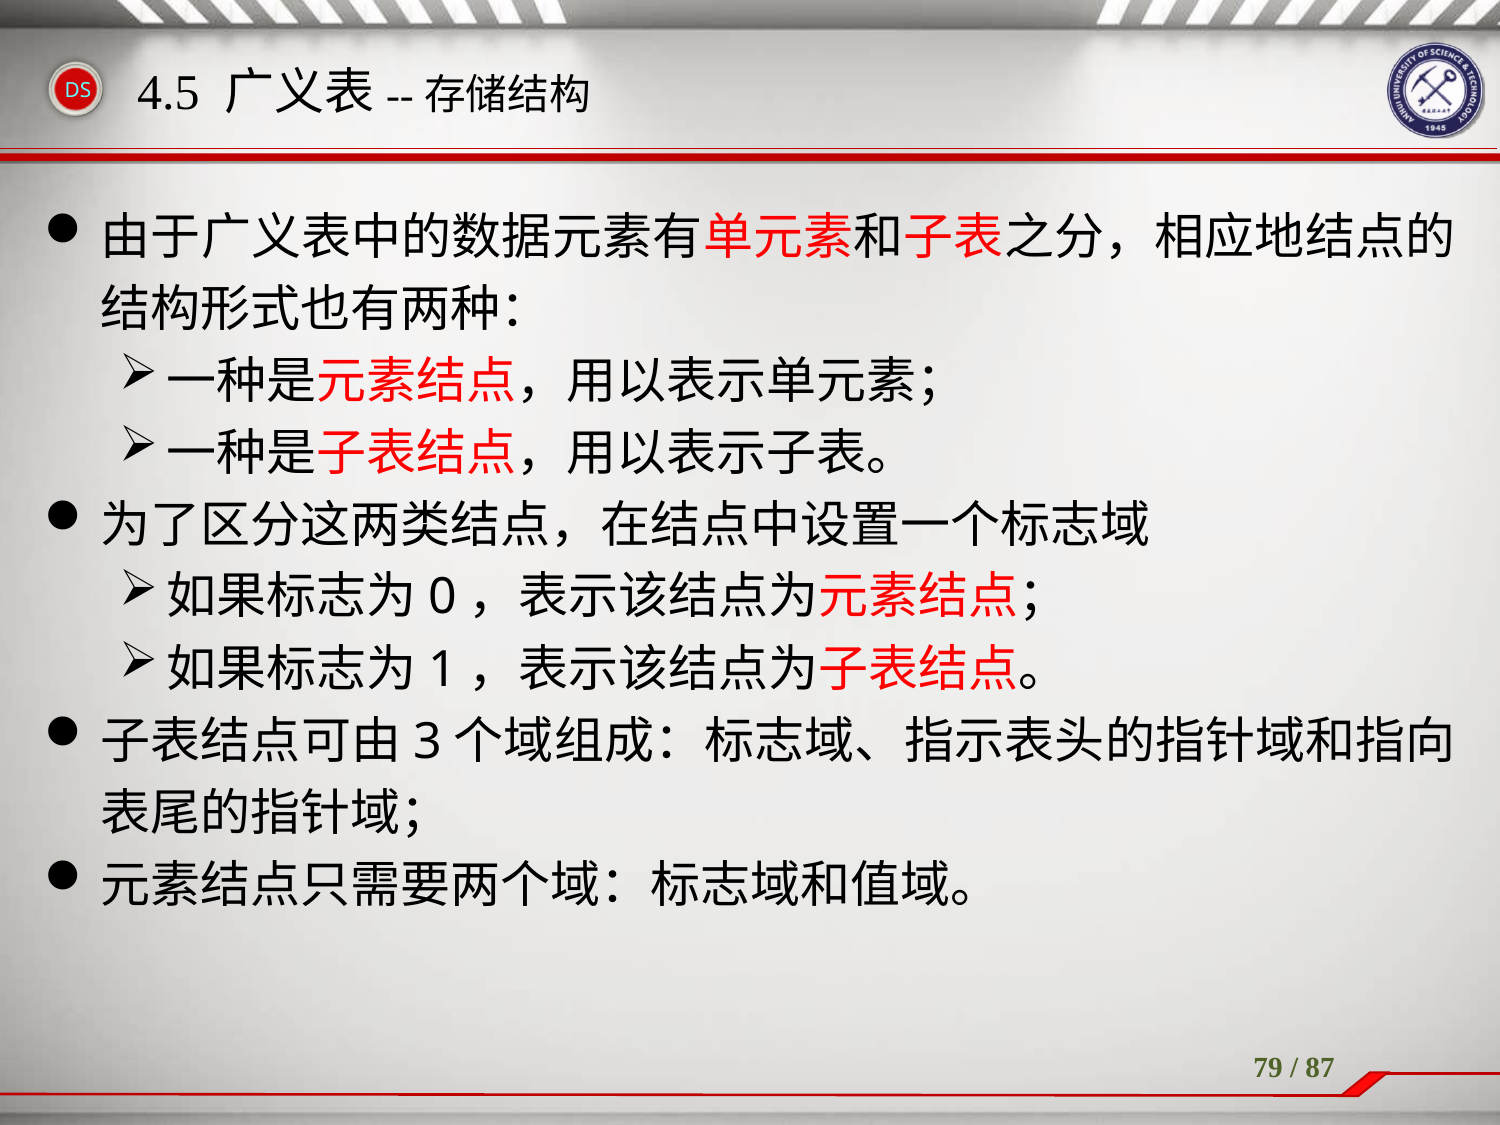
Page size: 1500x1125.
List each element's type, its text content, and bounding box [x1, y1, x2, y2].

picture [0, 0, 1500, 153]
picture [0, 161, 1500, 1094]
title 4.5 广义表--存储结构 [122, 42, 1376, 137]
picture [0, 1075, 1500, 1125]
list 由于广义表中的数据元素有单元素和子表之分，相应地结点的结构形式也有两种： 一种是元素结点，用以表示单元素； 一种是子表结点，用以表示子表。 为了区分这两类结点，在结点中设置一个标志域 如果标志为0，表示该结点为元素结点； 如果标志为1，表示该结点为子表结点。 子表结点可由3个域组成：标志域、指示表头的指针域和指向表尾的指针域； 元素结点只需要两个域：标志域和值域。 [29, 184, 1471, 1083]
